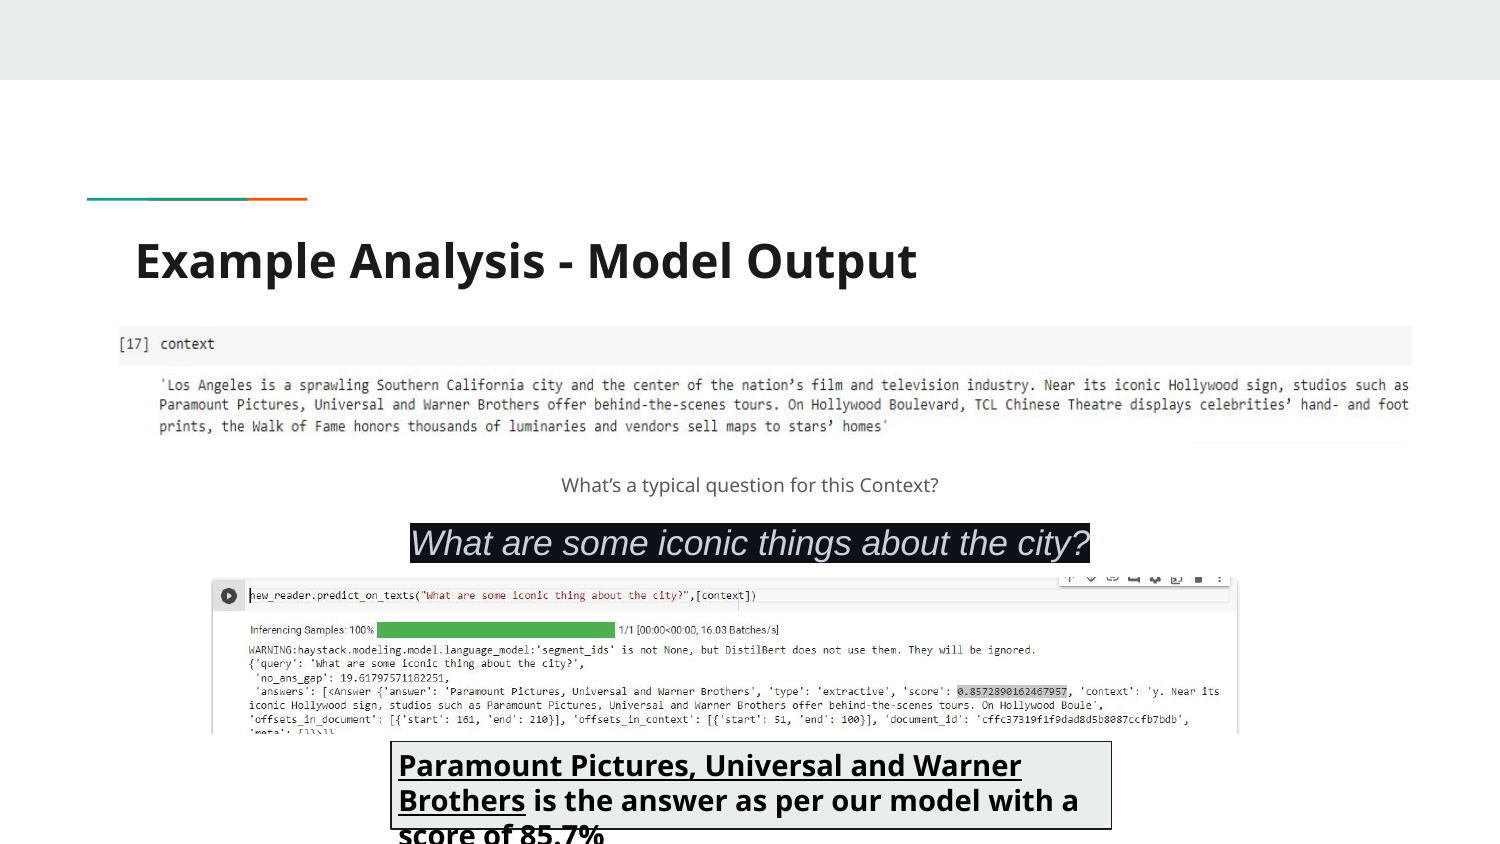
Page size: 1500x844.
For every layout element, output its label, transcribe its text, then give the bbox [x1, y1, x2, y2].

text_box Paramount Pictures, Universal and Warner Brothers is the answer as per our model with a score of 85.7% [383, 743, 1117, 844]
list What’s a typical question for this Context? What are some iconic things about the city? [119, 454, 1381, 578]
title Example Analysis - Model Output [119, 216, 1381, 305]
picture [119, 326, 1413, 444]
picture [211, 577, 1249, 734]
